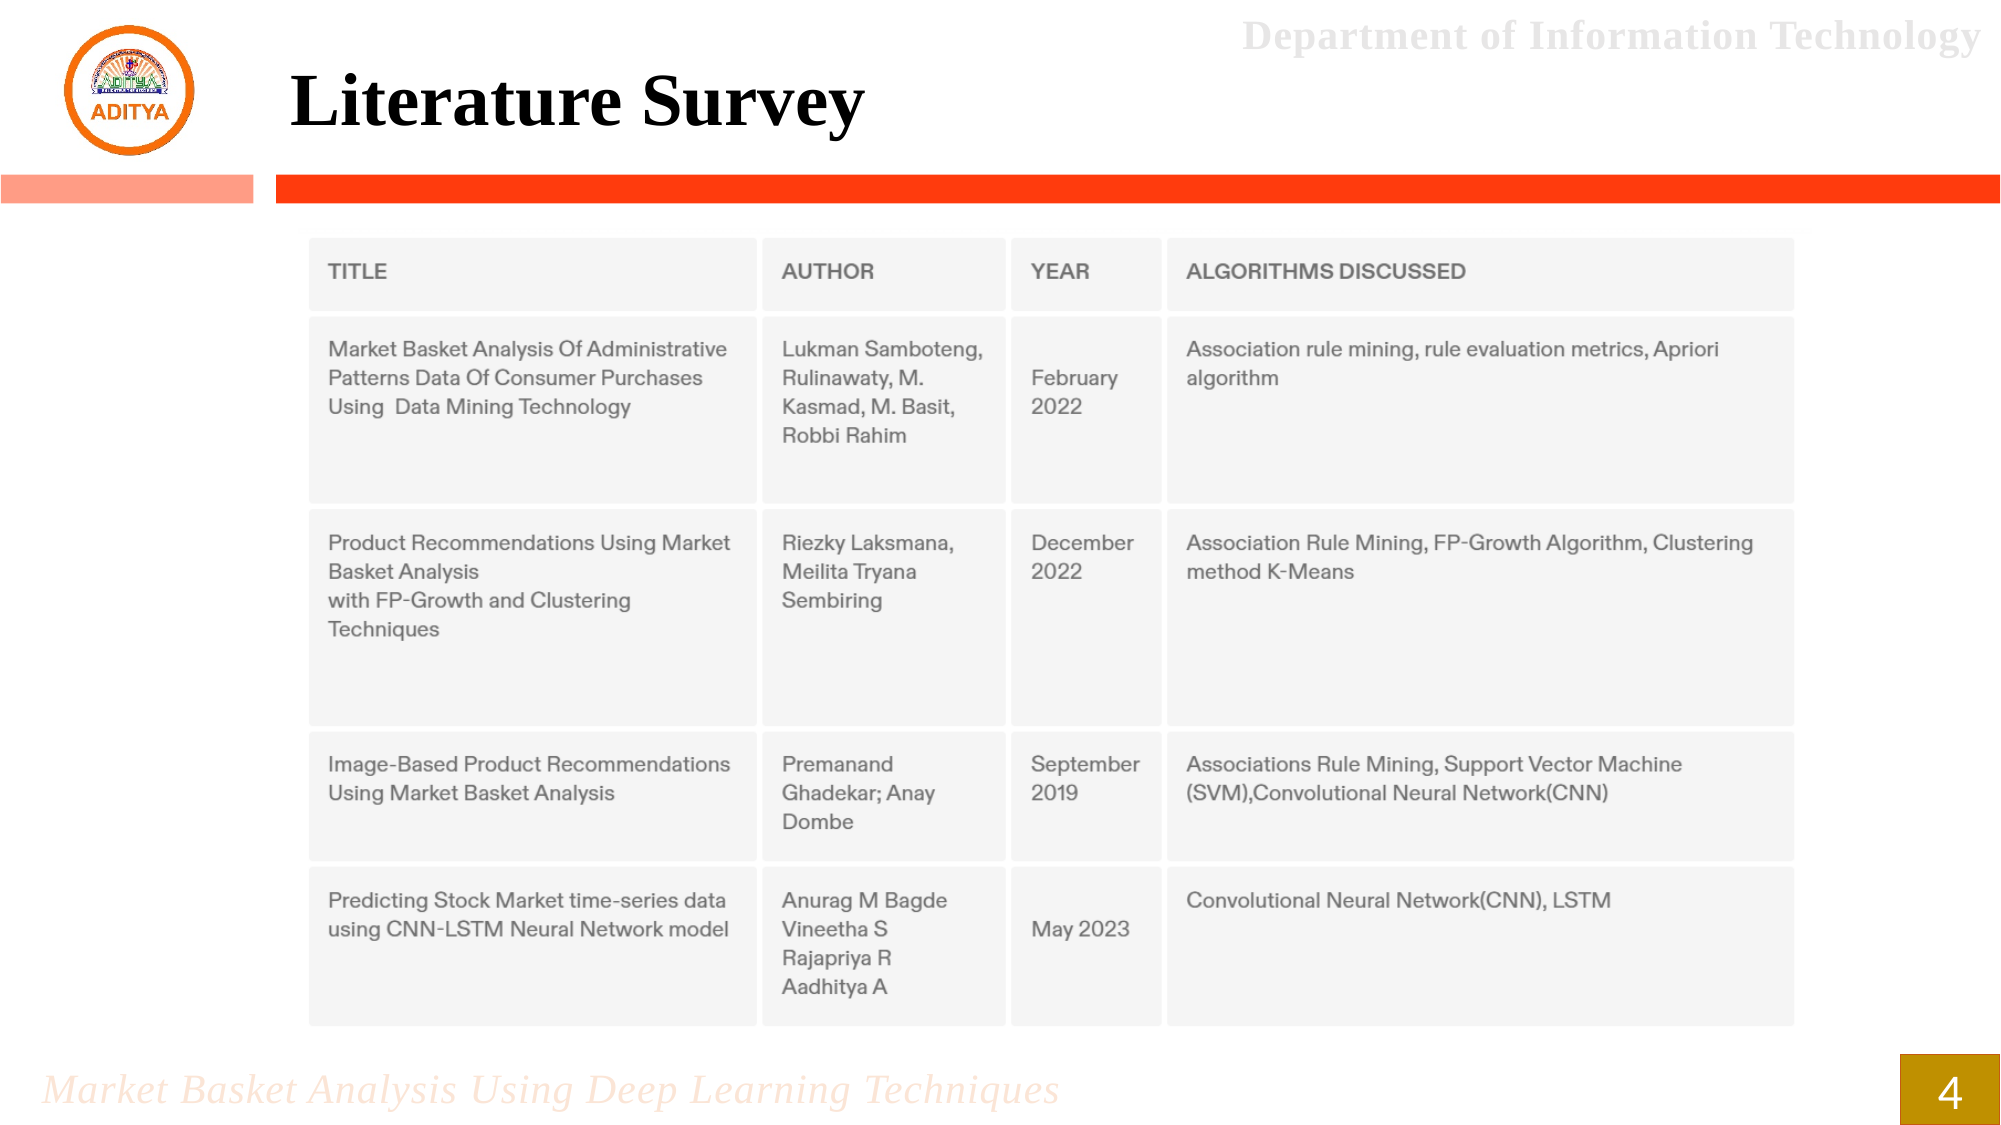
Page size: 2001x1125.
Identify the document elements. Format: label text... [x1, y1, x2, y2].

slide_number 4 [1900, 1054, 2000, 1125]
picture [55, 18, 199, 162]
text_box Literature Survey [276, 42, 1986, 148]
picture [298, 228, 1812, 1045]
